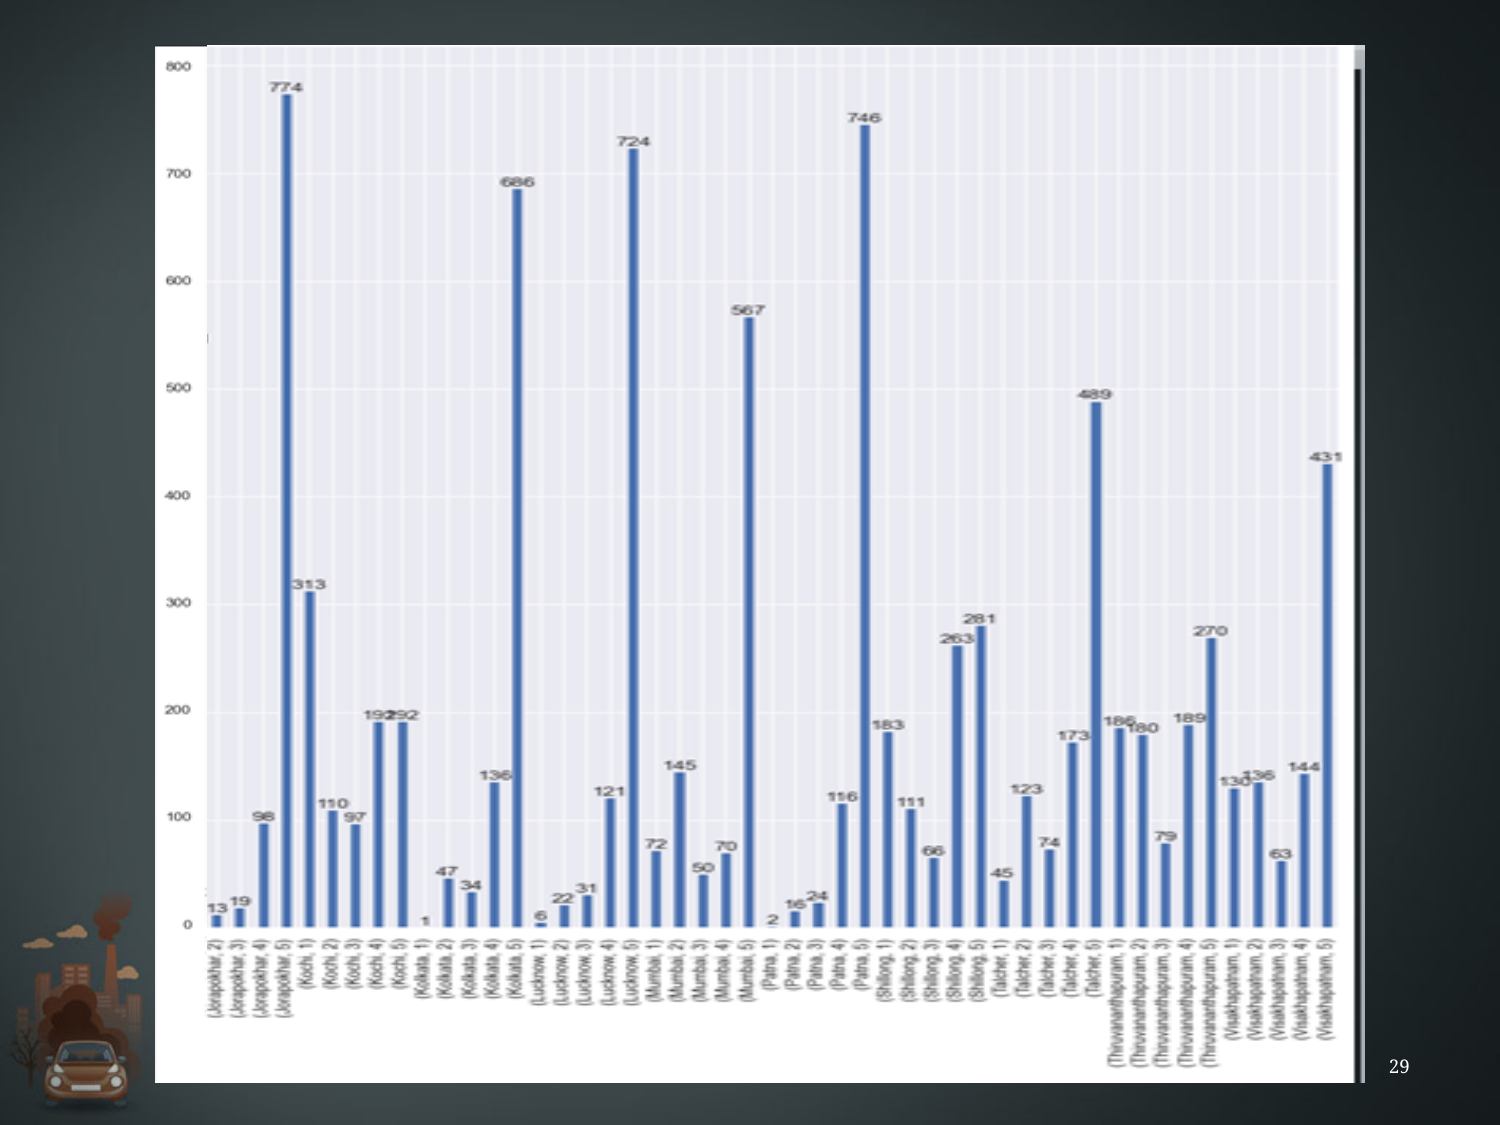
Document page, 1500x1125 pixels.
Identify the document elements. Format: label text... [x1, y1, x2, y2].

slide_number 29 [1074, 1046, 1425, 1103]
picture [0, 0, 1500, 1125]
